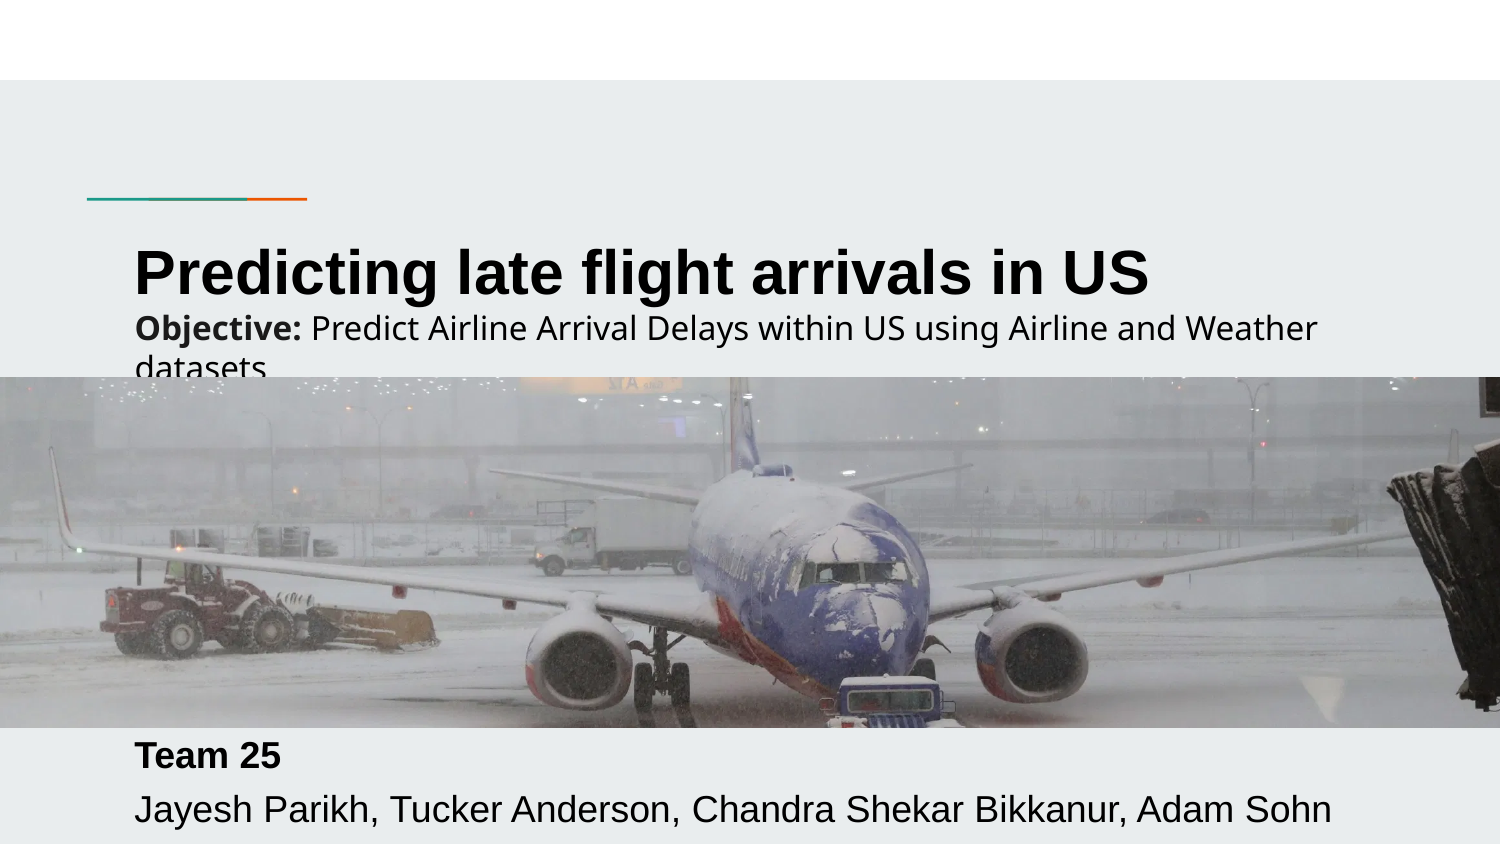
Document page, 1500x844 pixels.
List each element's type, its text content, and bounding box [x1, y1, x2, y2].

picture [0, 377, 1500, 728]
subtitle Team 25 Jayesh Parikh, Tucker Anderson, Chandra Shekar Bikkanur, Adam Sohn [119, 735, 1381, 844]
title Predicting late flight arrivals in US Objective: Predict Airline Arrival Delays within US using Airline and Weather datasets [119, 216, 1408, 375]
